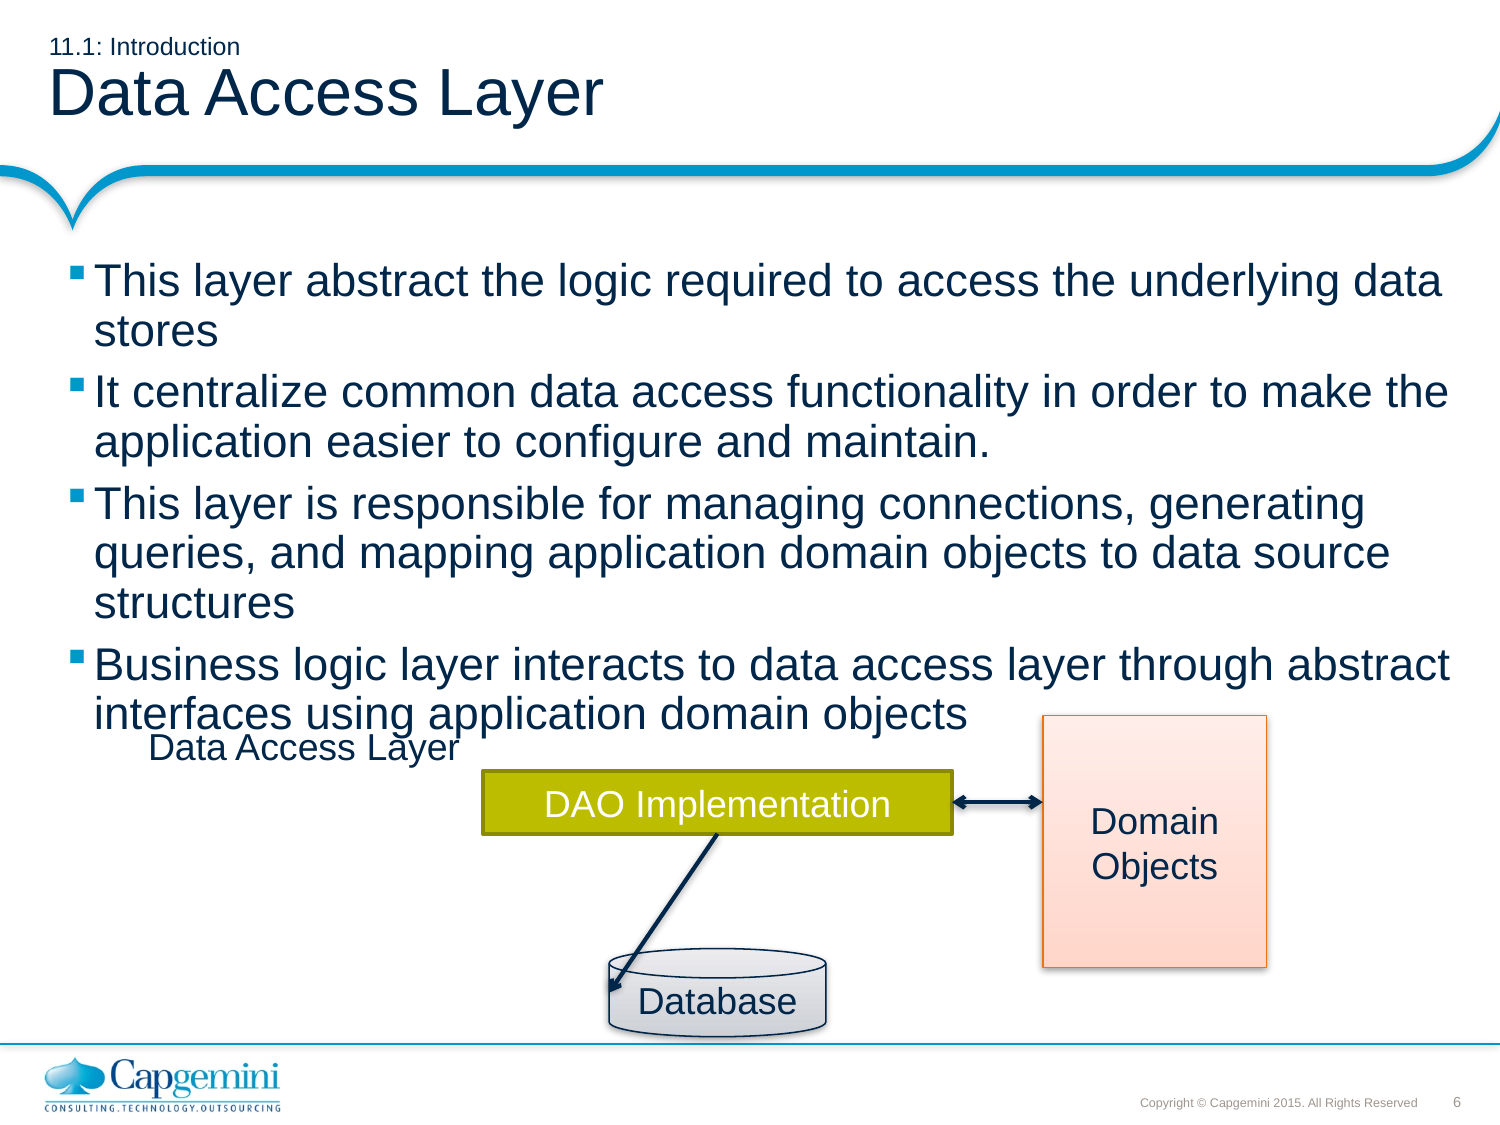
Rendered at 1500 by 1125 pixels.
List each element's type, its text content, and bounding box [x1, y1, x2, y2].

text_box DAO Implementation [481, 769, 954, 836]
text_box Data Access Layer [133, 715, 475, 776]
title 11.1: Introduction Data Access Layer [0, 0, 1500, 165]
text_box Database [608, 947, 827, 1038]
list This layer abstract the logic required to access the underlying data stores It centralize common data access functionality in order to make the application easier to configure and maintain. This layer is responsible for managing connections, generating queries, and mapping application domain objects to data source structures Business logic layer interacts to data access layer through abstract interfaces using application domain objects [48, 245, 1500, 1007]
text_box Domain Objects [1042, 715, 1267, 968]
picture [44, 1056, 281, 1113]
